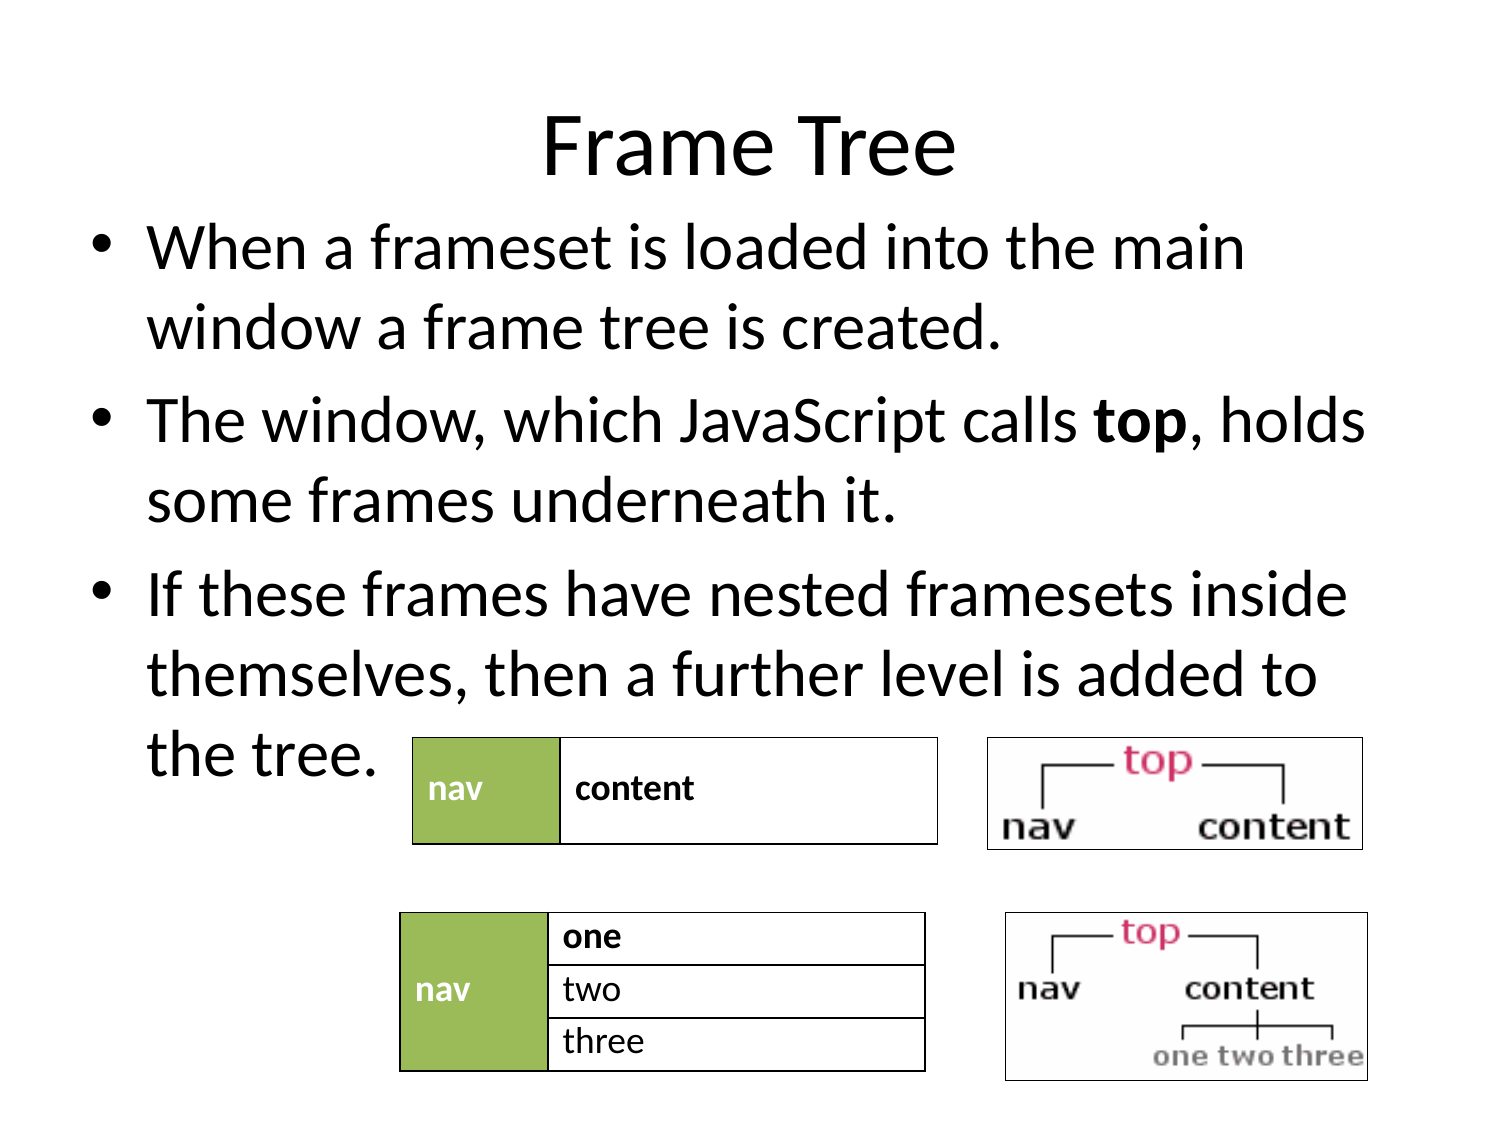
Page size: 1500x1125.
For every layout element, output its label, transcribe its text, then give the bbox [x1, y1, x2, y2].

list When a frameset is loaded into the main window a frame tree is created. The window, which JavaScript calls top, holds some frames underneath it. If these frames have nested framesets inside themselves, then a further level is added to the tree. [75, 195, 1425, 938]
table_header nav [413, 738, 559, 843]
table_cell three [549, 1019, 924, 1070]
title Frame Tree [75, 45, 1425, 195]
table_header one [549, 913, 924, 964]
table_header nav [401, 913, 547, 1070]
picture [1004, 912, 1368, 1082]
picture [987, 737, 1363, 851]
table_cell two [549, 966, 924, 1017]
table_header content [561, 738, 937, 843]
